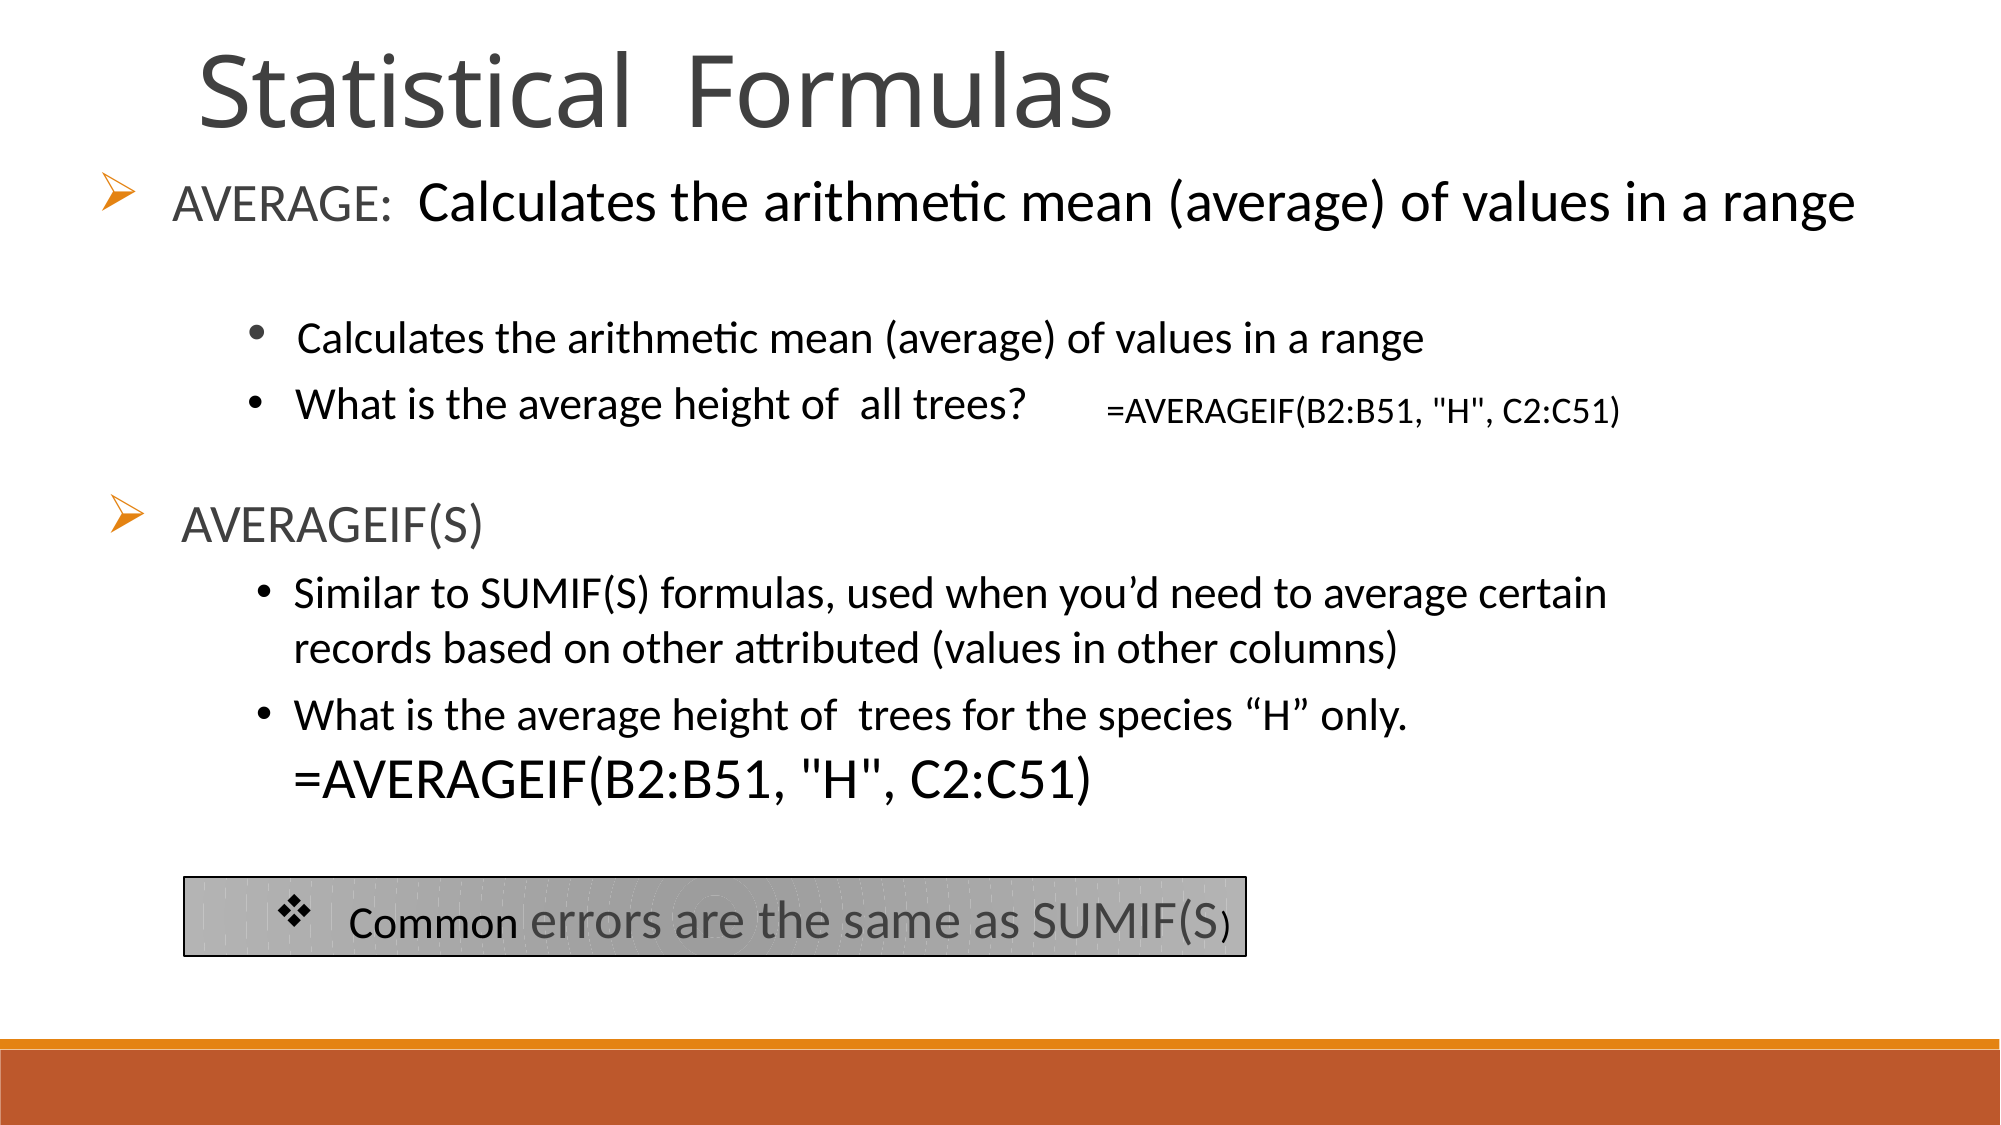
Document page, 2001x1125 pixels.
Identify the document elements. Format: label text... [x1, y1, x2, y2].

text_box =AVERAGEIF(B2:B51, "H", C2:C51) [1091, 378, 1637, 439]
text_box Common errors are the same as SUMIF(S) [183, 876, 1247, 957]
text_box AVERAGE: Calculates the arithmetic mean (average) of values in a range Calculates the arithmetic mean (average) of values in a range What is the average height of all trees? [82, 173, 1918, 545]
text_box Statistical Formulas [182, 38, 1833, 173]
text_box AVERAGEIF(S) Similar to SUMIF(S) formulas, used when you’d need to average certain records based on other attributed (values in other columns) What is the average height of trees for the species “H” only. =AVERAGEIF(B2:B51, "H", C2:C51) [91, 493, 1765, 818]
